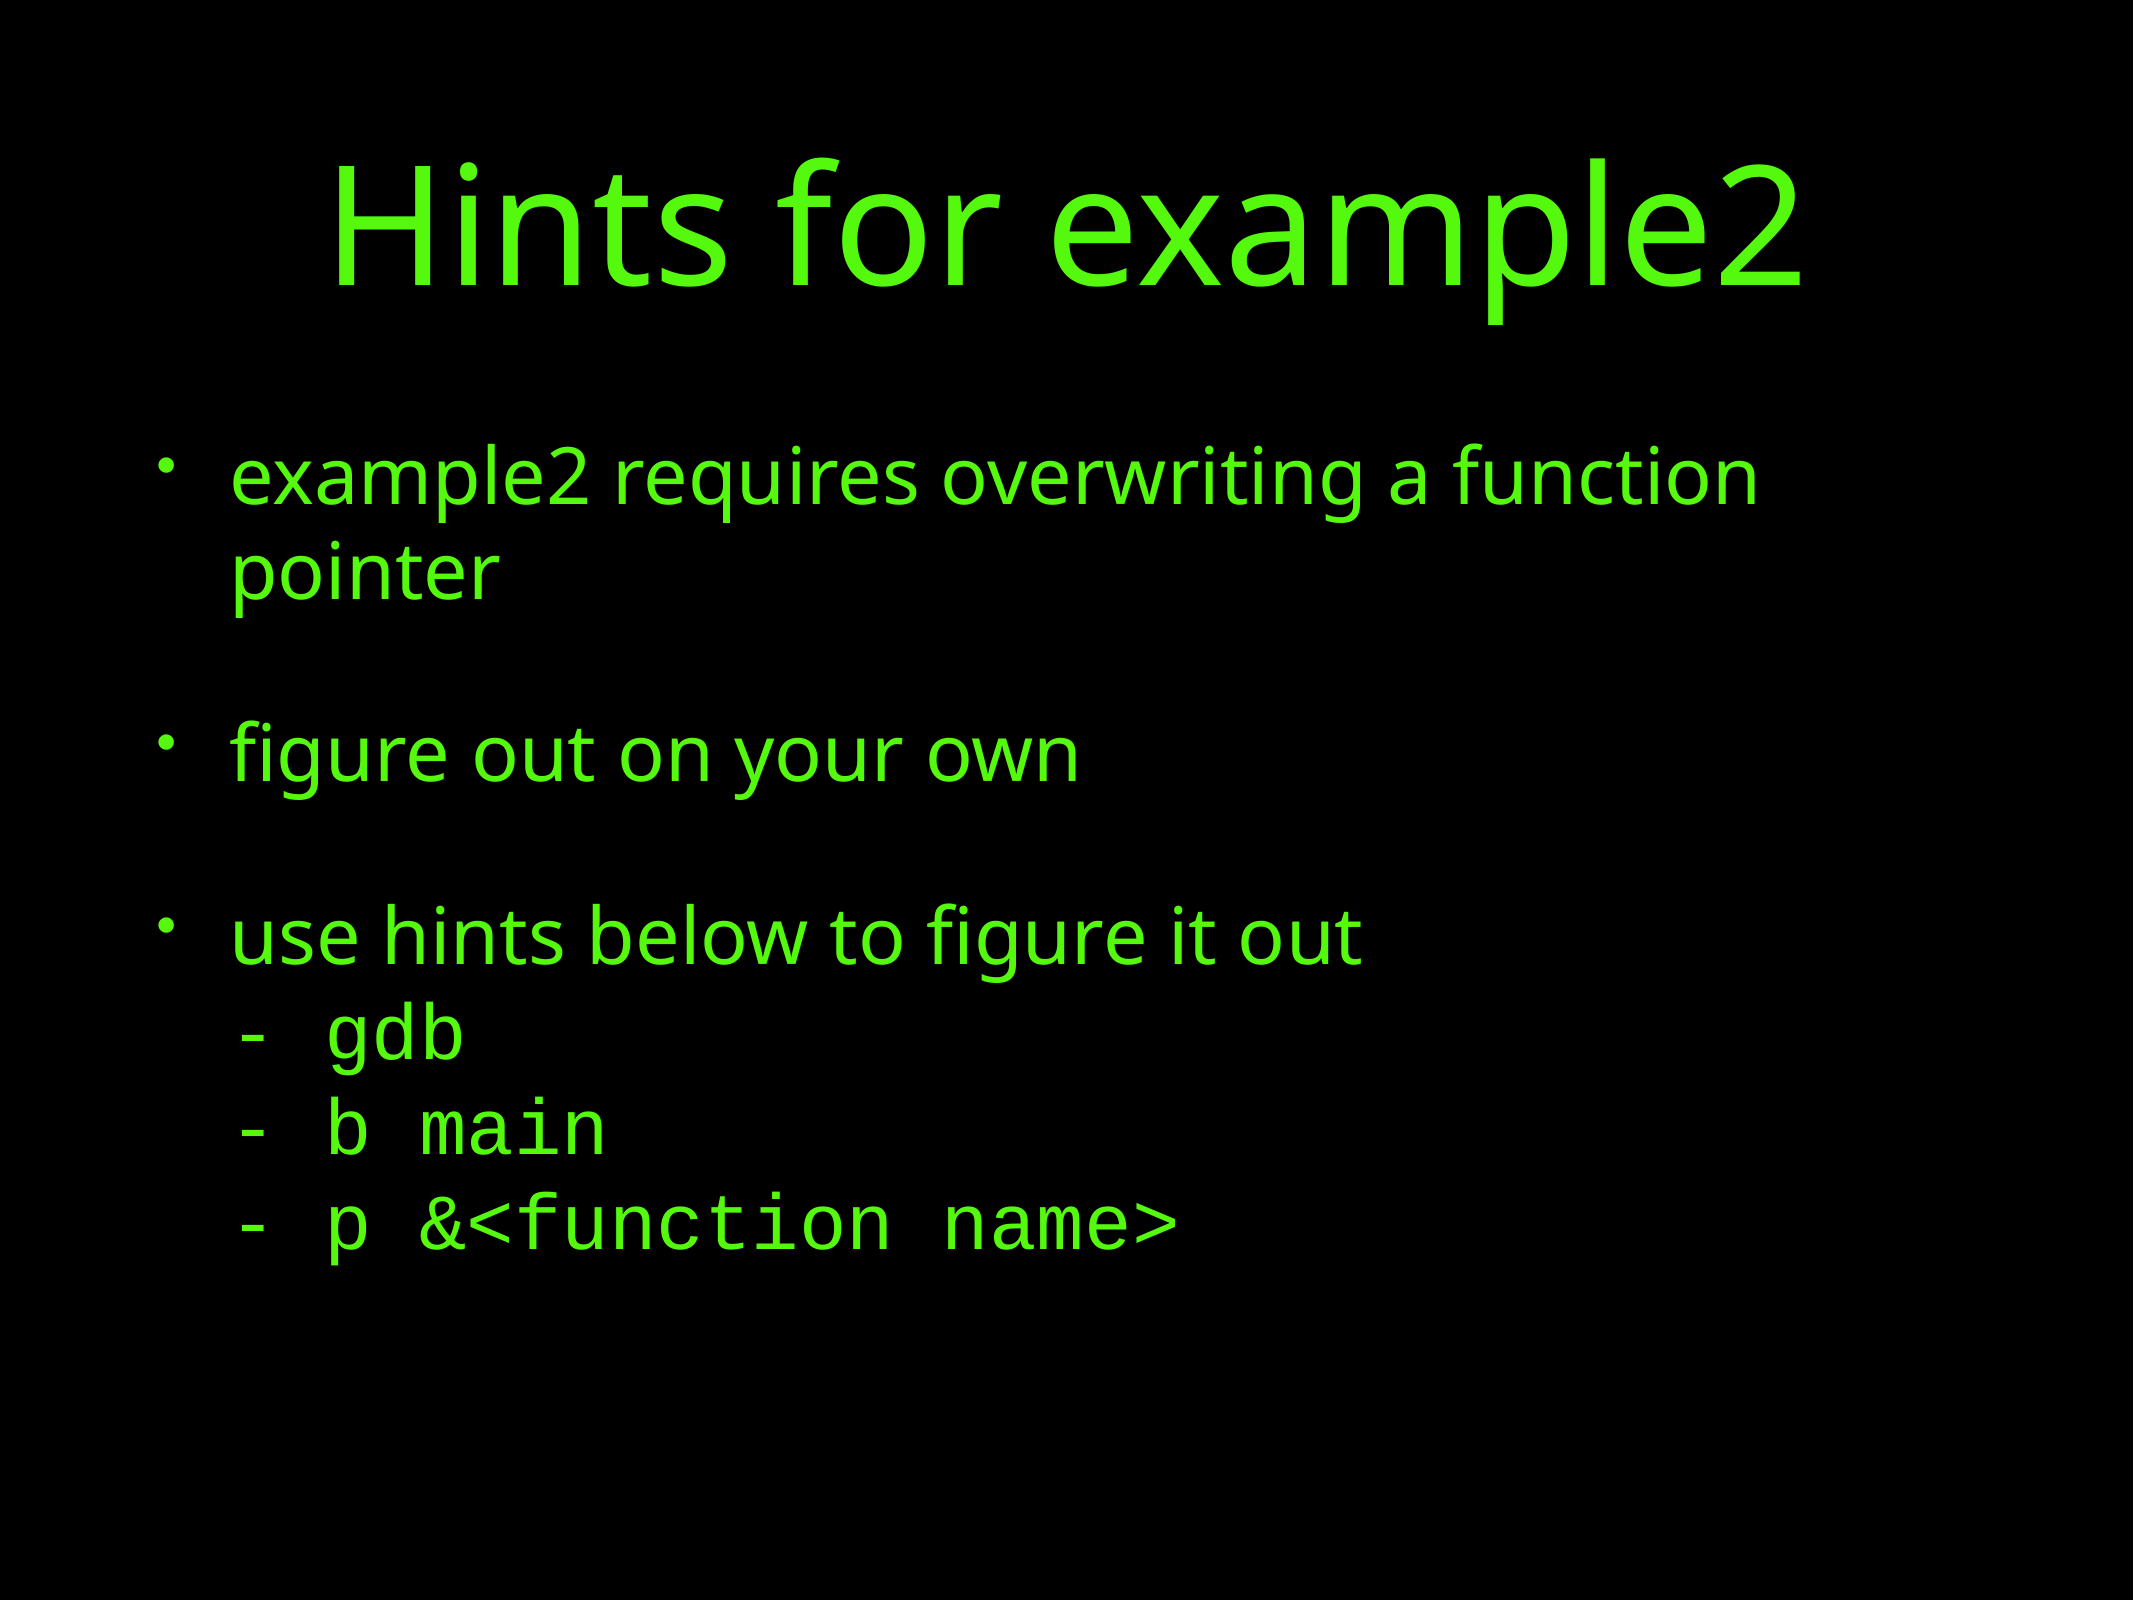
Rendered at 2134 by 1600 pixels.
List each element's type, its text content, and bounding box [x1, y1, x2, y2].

title Hints for example2 [155, 41, 1978, 397]
list example2 requires overwriting a function pointer figure out on your own use hints below to figure it out - gdb - b main - p &<function name> [155, 424, 1978, 1457]
